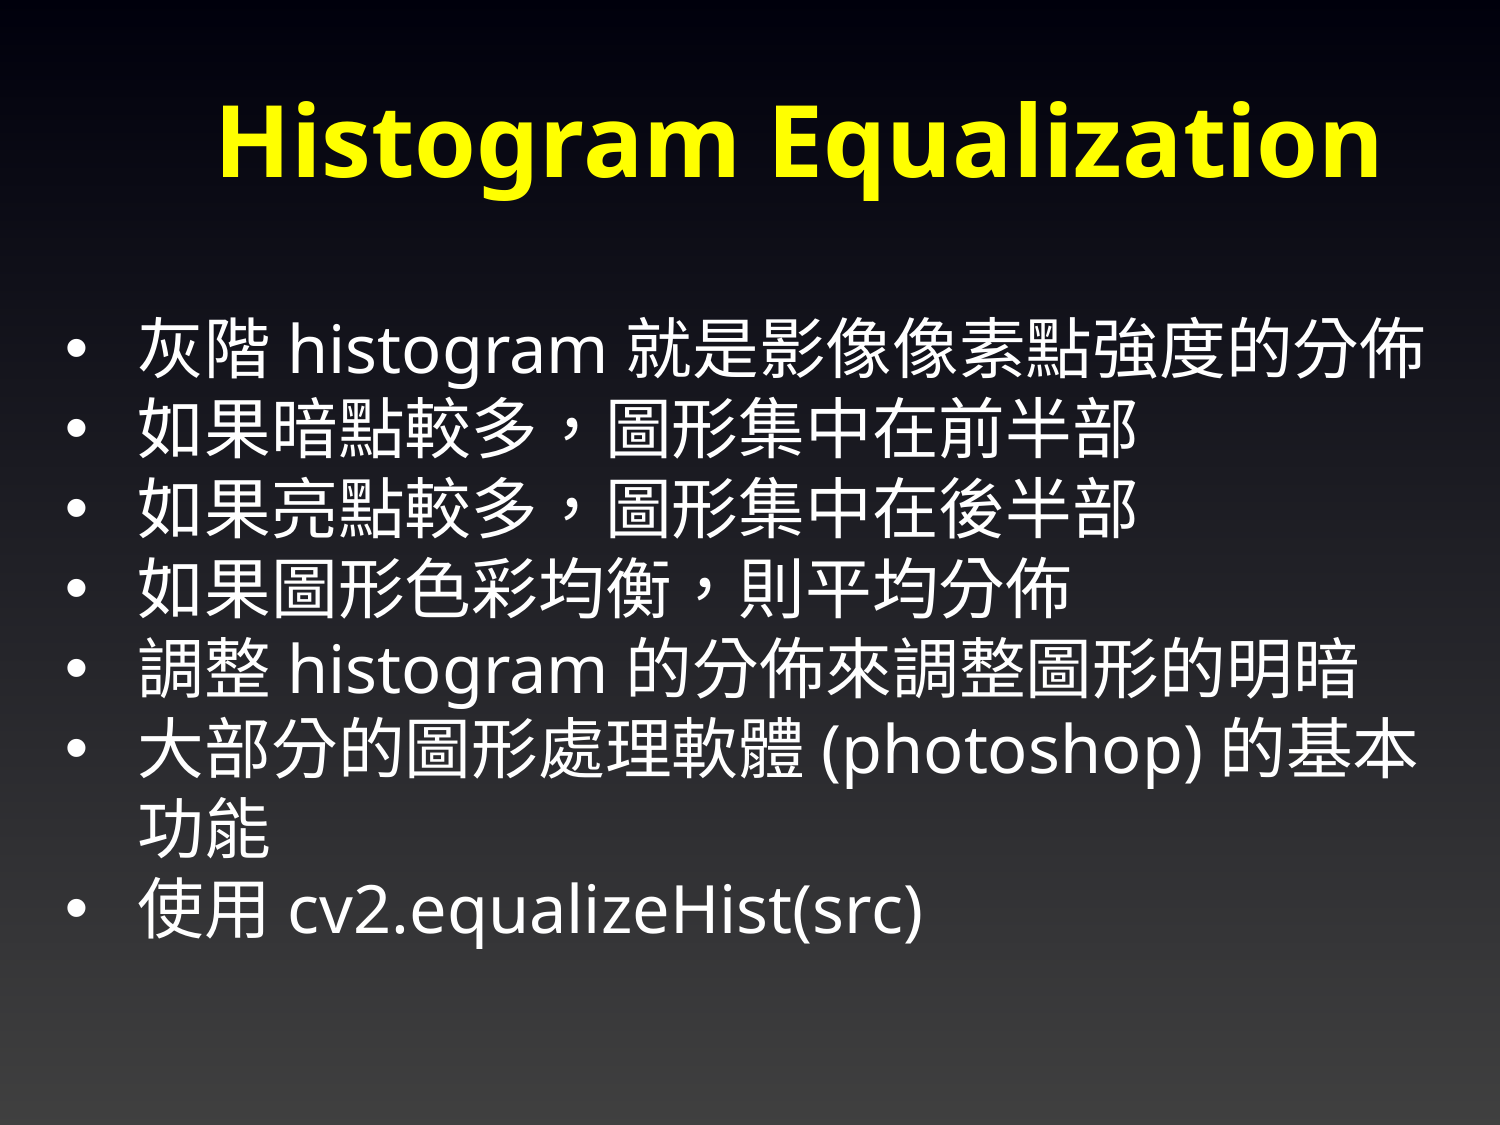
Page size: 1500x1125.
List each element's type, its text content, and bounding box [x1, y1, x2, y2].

text_box Histogram Equalization [200, 49, 1438, 213]
text_box 灰階histogram就是影像像素點強度的分佈 如果暗點較多，圖形集中在前半部 如果亮點較多，圖形集中在後半部 如果圖形色彩均衡，則平均分佈 調整histogram的分佈來調整圖形的明暗 大部分的圖形處理軟體(photoshop)的基本功能 使用cv2.equalizeHist(src) [50, 299, 1450, 955]
